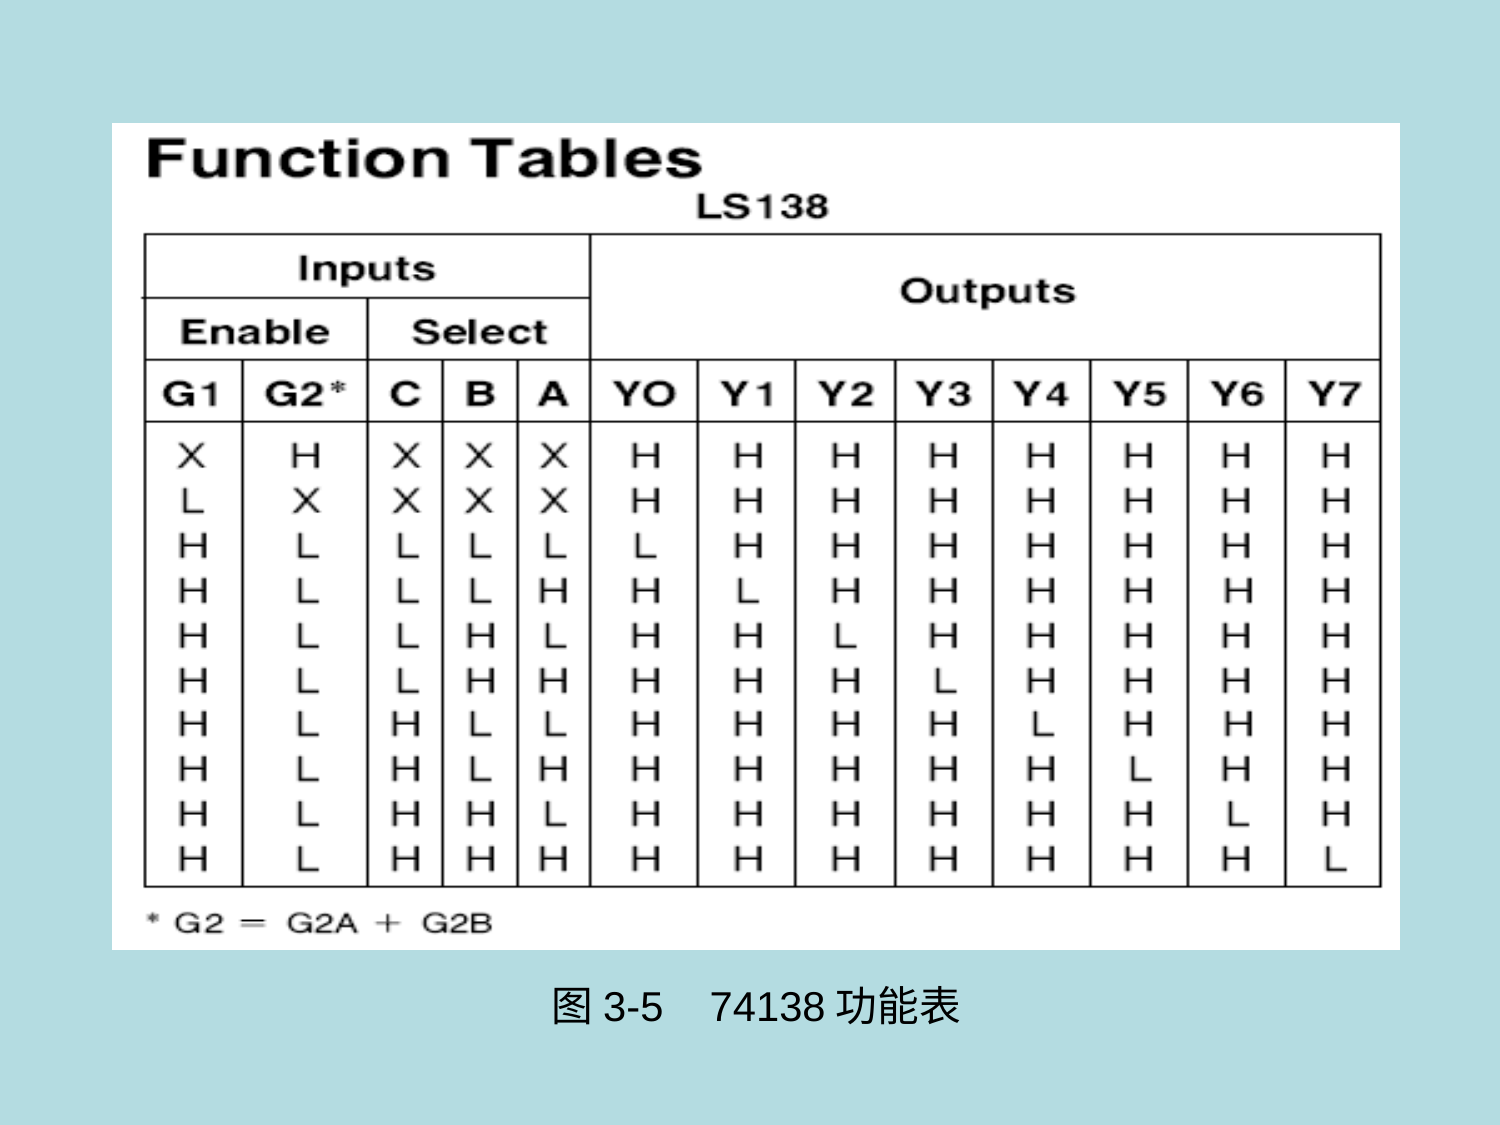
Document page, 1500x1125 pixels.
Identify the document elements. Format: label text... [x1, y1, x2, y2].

text_box 图3-5 74138功能表 [437, 972, 1075, 1038]
picture [112, 122, 1401, 951]
